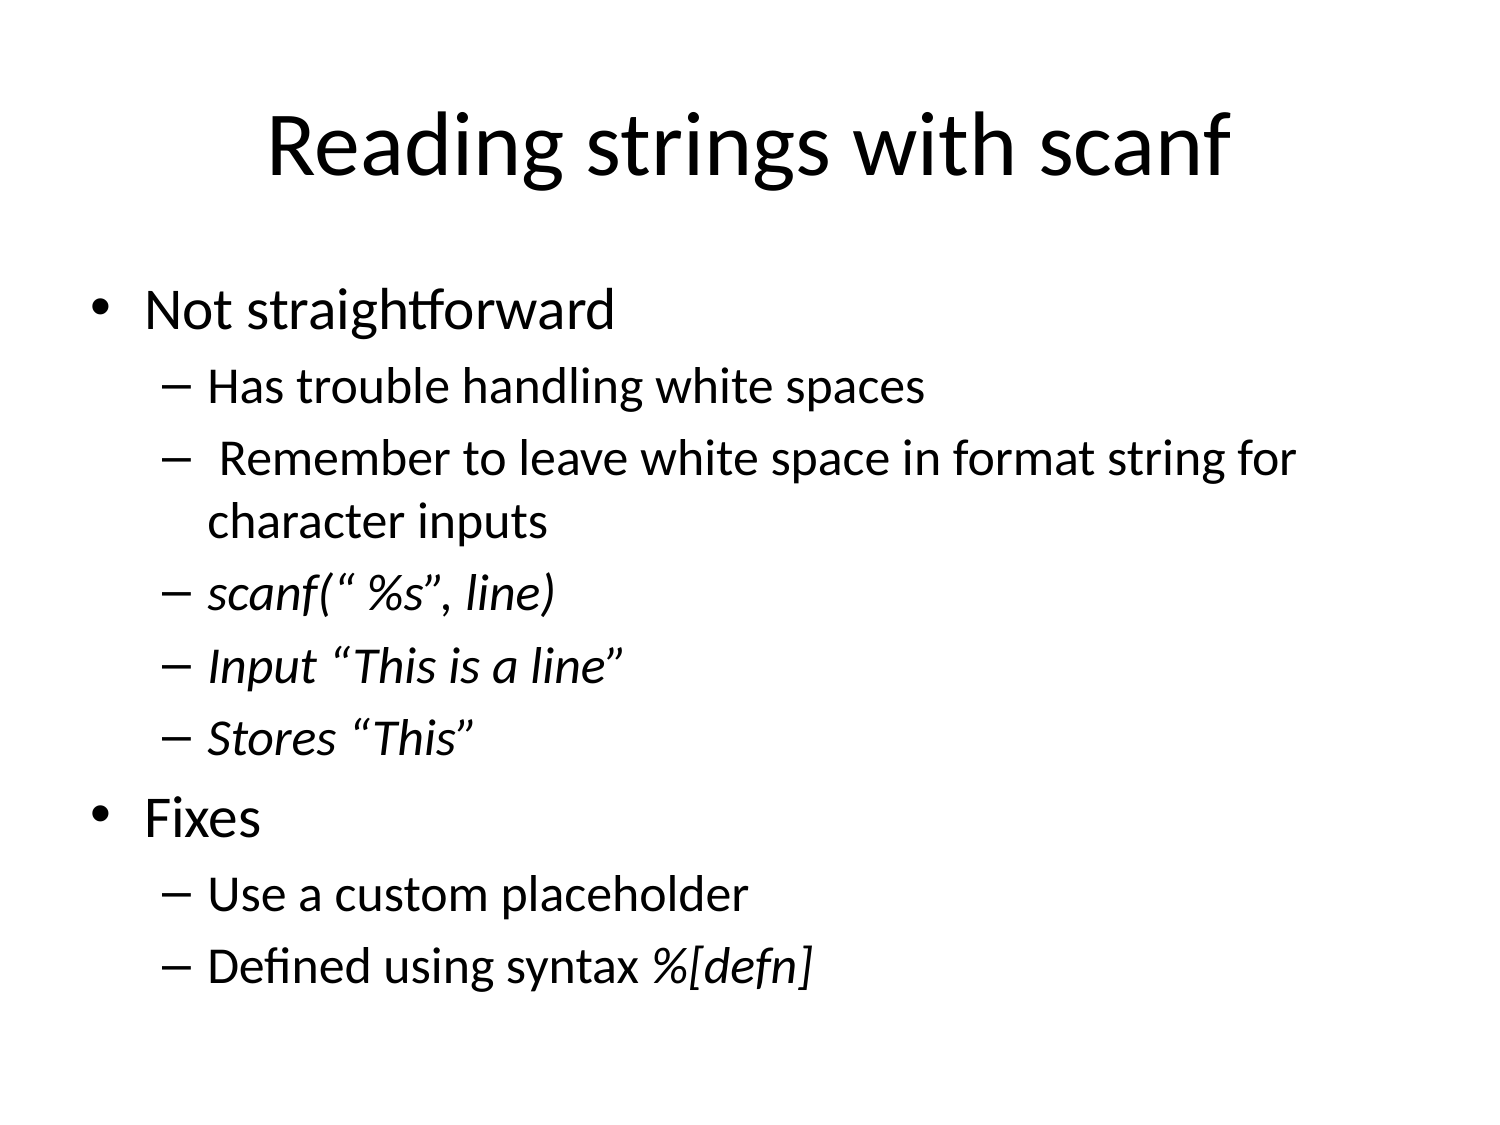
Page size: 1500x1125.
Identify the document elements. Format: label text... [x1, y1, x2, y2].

list Not straightforward Has trouble handling white spaces Remember to leave white space in format string for character inputs scanf(“ %s”, line) Input “This is a line” Stores “This” Fixes Use a custom placeholder Defined using syntax %[defn] [75, 262, 1425, 1005]
title Reading strings with scanf [75, 45, 1425, 233]
